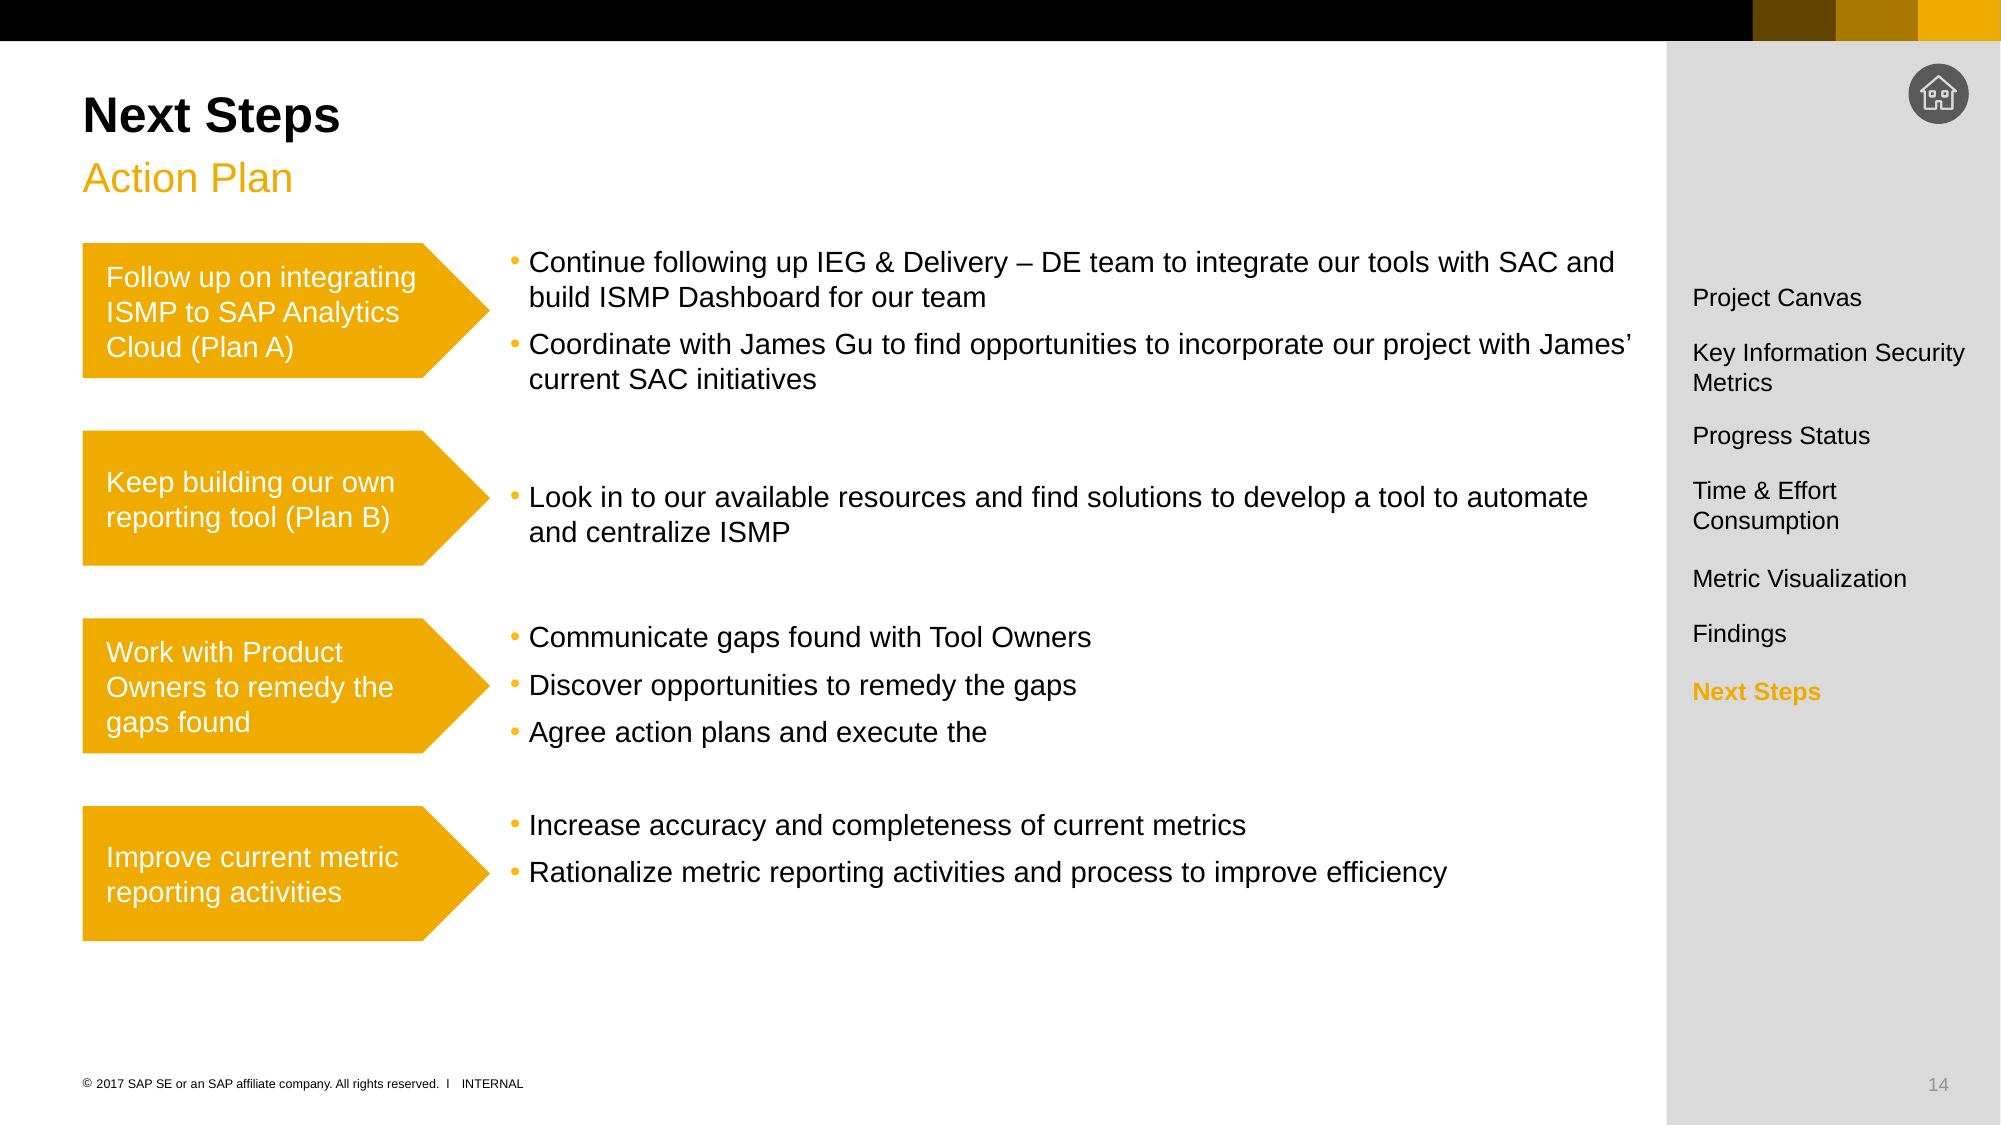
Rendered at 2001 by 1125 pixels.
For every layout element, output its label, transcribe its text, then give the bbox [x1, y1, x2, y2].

text_box Work with Product Owners to remedy the gaps found [81, 616, 492, 755]
text_box Progress Status [1692, 419, 1976, 450]
text_box Increase accuracy and completeness of current metrics Rationalize metric reporting activities and process to improve efficiency [510, 806, 1456, 941]
text_box Communicate gaps found with Tool Owners Discover opportunities to remedy the gaps Agree action plans and execute the [510, 618, 1456, 754]
text_box Key Information Security Metrics [1692, 336, 1976, 397]
text_box Look in to our available resources and find solutions to develop a tool to automate and centralize ISMP [510, 430, 1616, 566]
text_box Findings [1692, 617, 1976, 648]
text_box Keep building our own reporting tool (Plan B) [81, 429, 492, 568]
text_box Metric Visualization [1692, 562, 1976, 593]
text_box Follow up on integrating ISMP to SAP Analytics Cloud (Plan A) [81, 241, 492, 380]
text_box Improve current metric reporting activities [81, 804, 492, 943]
text_box Next Steps [1692, 675, 1976, 706]
text_box Continue following up IEG & Delivery – DE team to integrate our tools with SAC and build ISMP Dashboard for our team Coordinate with James Gu to find opportunities to incorporate our project with James’ current SAC initiatives [510, 243, 1639, 381]
list Action Plan [82, 150, 1586, 212]
title Next Steps [82, 82, 1247, 144]
text_box Time & Effort Consumption [1692, 474, 1976, 535]
text_box Project Canvas [1692, 281, 1983, 342]
